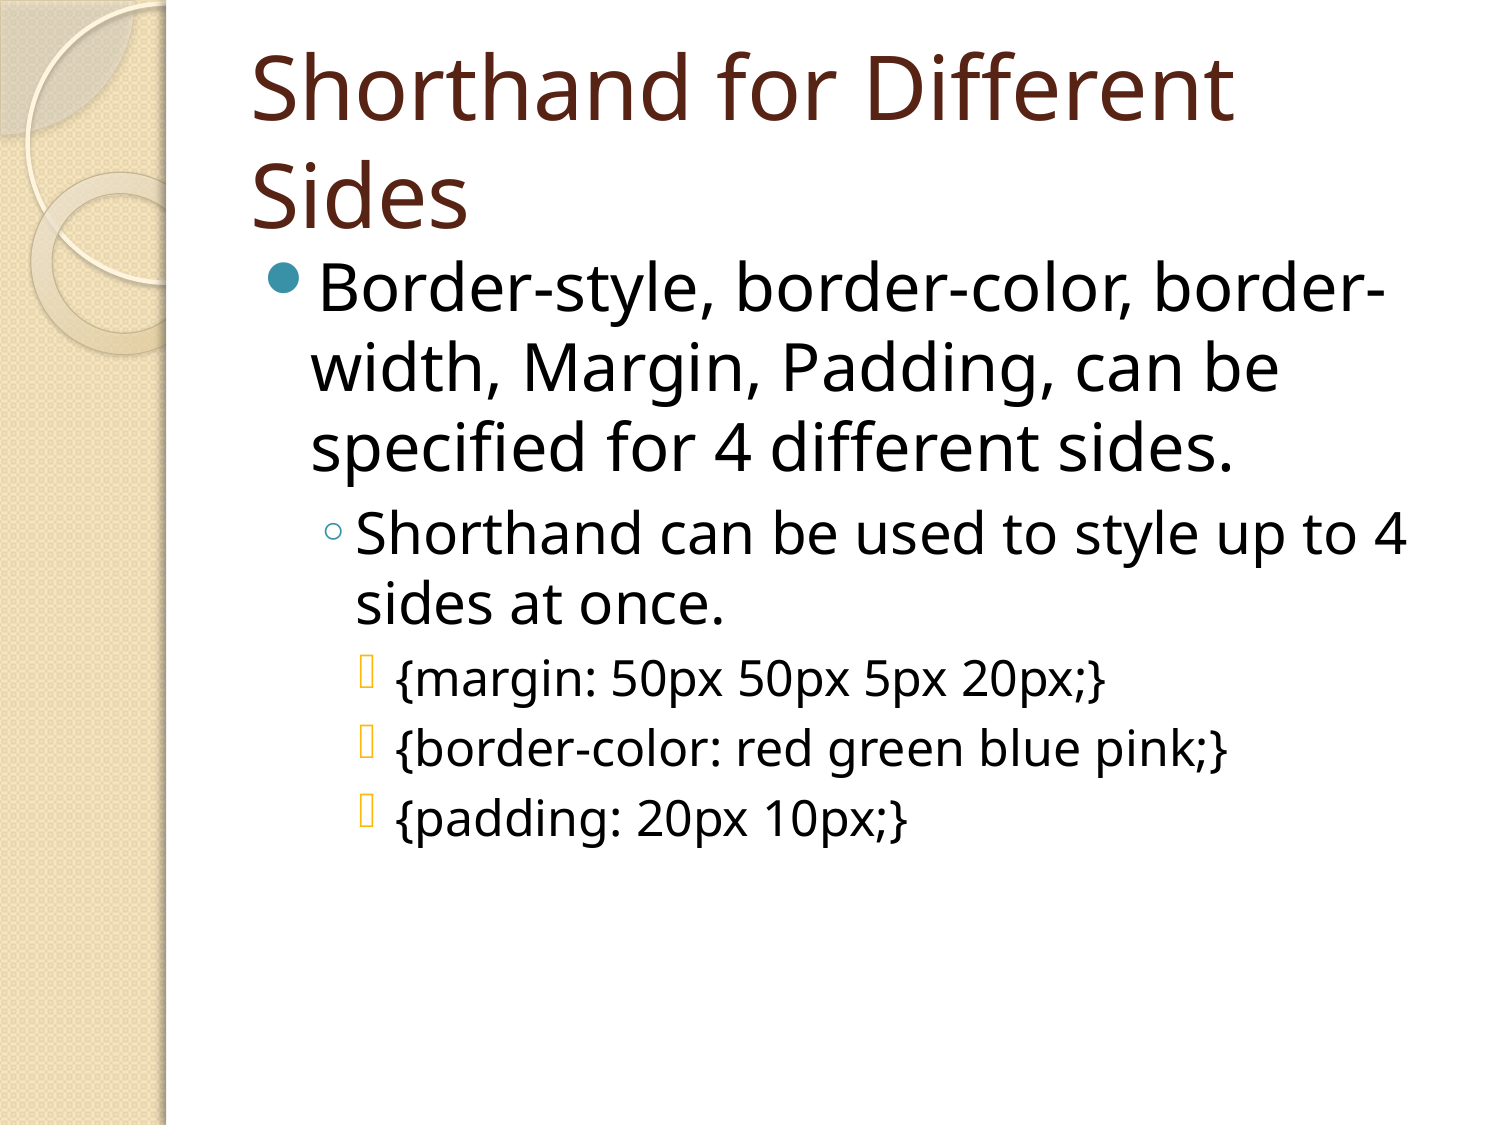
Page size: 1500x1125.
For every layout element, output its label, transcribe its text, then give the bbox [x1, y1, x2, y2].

list Border-style, border-color, border-width, Margin, Padding, can be specified for 4 different sides. Shorthand can be used to style up to 4 sides at once. {margin: 50px 50px 5px 20px;} {border-color: red green blue pink;} {padding: 20px 10px;} [235, 237, 1466, 1025]
title Shorthand for Different Sides [235, 45, 1466, 233]
